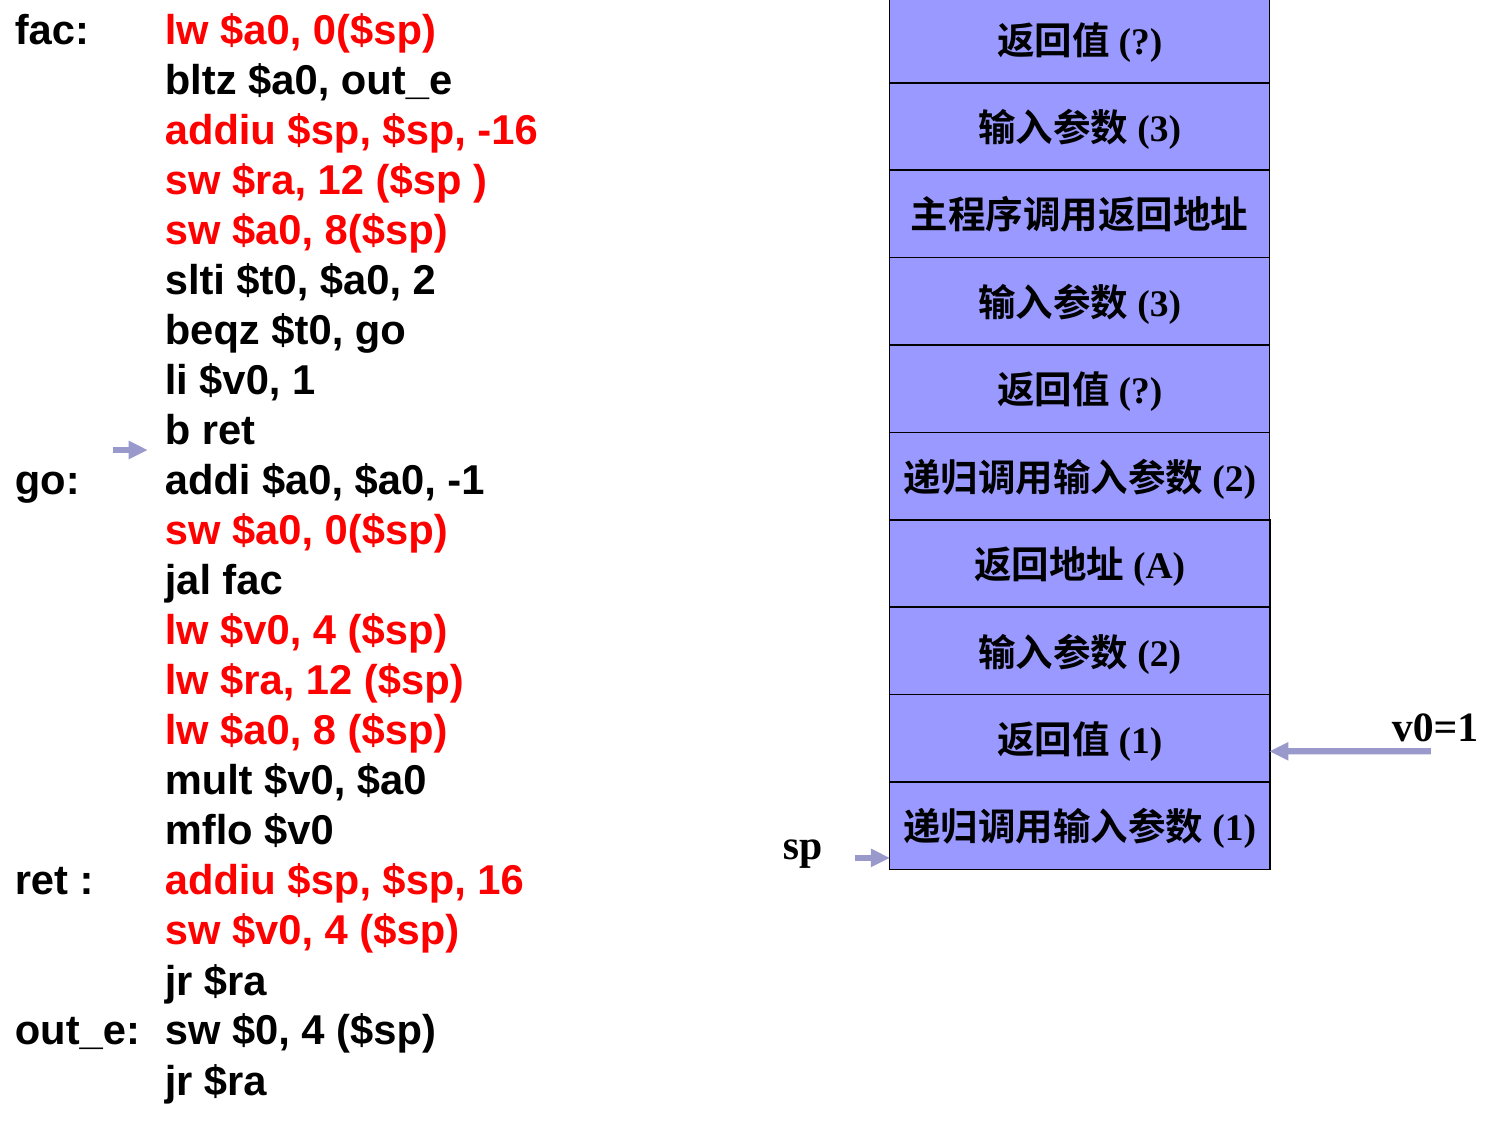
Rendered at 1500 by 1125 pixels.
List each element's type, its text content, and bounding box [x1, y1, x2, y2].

text_box 递归调用输入参数(1) [889, 782, 1270, 870]
text_box 输入参数(3) [889, 257, 1270, 345]
text_box 主程序调用返回地址 [889, 171, 1270, 257]
text_box 返回值(?) [889, 0, 1270, 82]
text_box fac: lw $a0, 0($sp) bltz $a0, out_e addiu $sp, $sp, -16 sw $ra, 12 ($sp ) sw $a0, 8($sp) slti $t0, $a0, 2 beqz $t0, go li $v0, 1 b ret go: addi $a0, $a0, -1 sw $a0, 0($sp) jal fac lw $v0, 4 ($sp) lw $ra, 12 ($sp) lw $a0, 8 ($sp) mult $v0, $a0 mflo $v0 ret : addiu $sp, $sp, 16 sw $v0, 4 ($sp) jr $ra out_e: sw $0, 4 ($sp) jr $ra [0, 0, 656, 1111]
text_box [783, 810, 890, 880]
text_box [112, 443, 148, 457]
text_box 返回值(?) [889, 345, 1270, 432]
text_box 返回地址(A) [889, 519, 1270, 607]
text_box 递归调用输入参数(2) [889, 432, 1270, 519]
text_box 返回值(1) [889, 694, 1270, 782]
text_box 输入参数(3) [889, 82, 1270, 171]
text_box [1269, 692, 1495, 759]
text_box 输入参数(2) [889, 607, 1270, 694]
